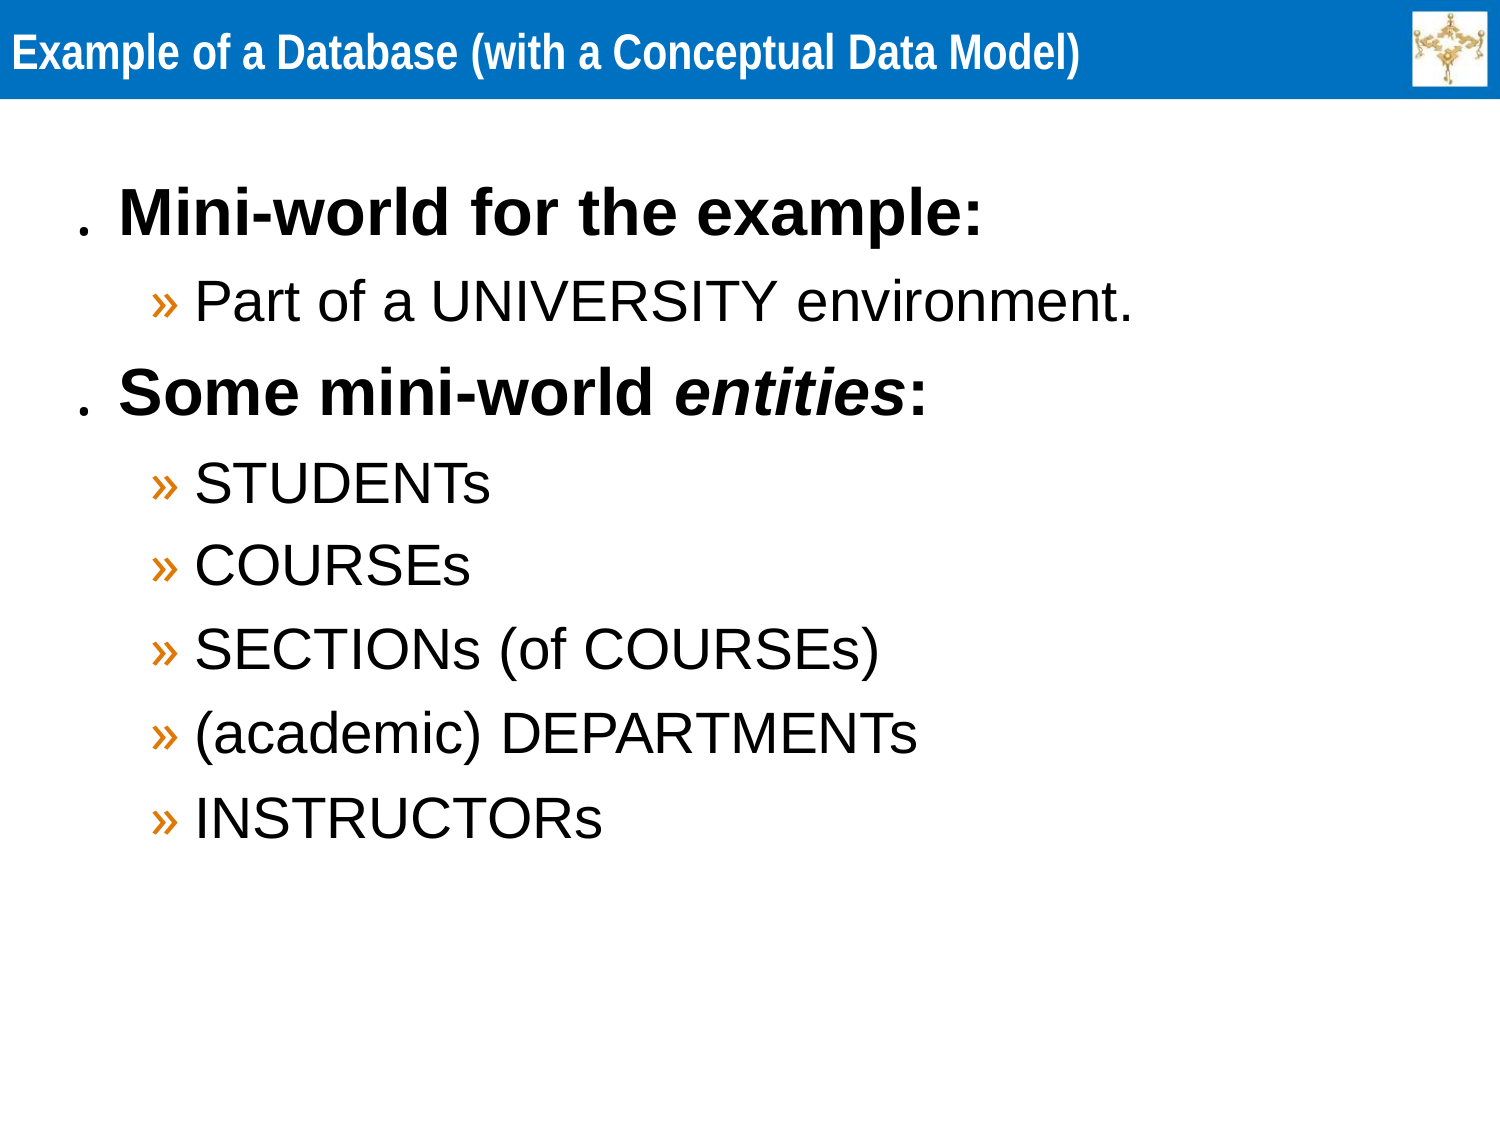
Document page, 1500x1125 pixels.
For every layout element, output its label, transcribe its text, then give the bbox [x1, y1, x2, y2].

text_box [0, 0, 1500, 1125]
text_box . Mini-world for the example: [74, 174, 1136, 250]
text_box » COURSEs [149, 526, 563, 598]
text_box Example of a Database (with a Conceptual Data Model) [11, 22, 1240, 80]
text_box » Part of a UNIVERSITY environment. [149, 262, 1285, 334]
text_box » SECTIONs (of COURSEs) » (academic) DEPARTMENTs » INSTRUCTORs [150, 610, 1050, 851]
text_box . Some mini-world entities: » STUDENTs [74, 354, 1073, 516]
